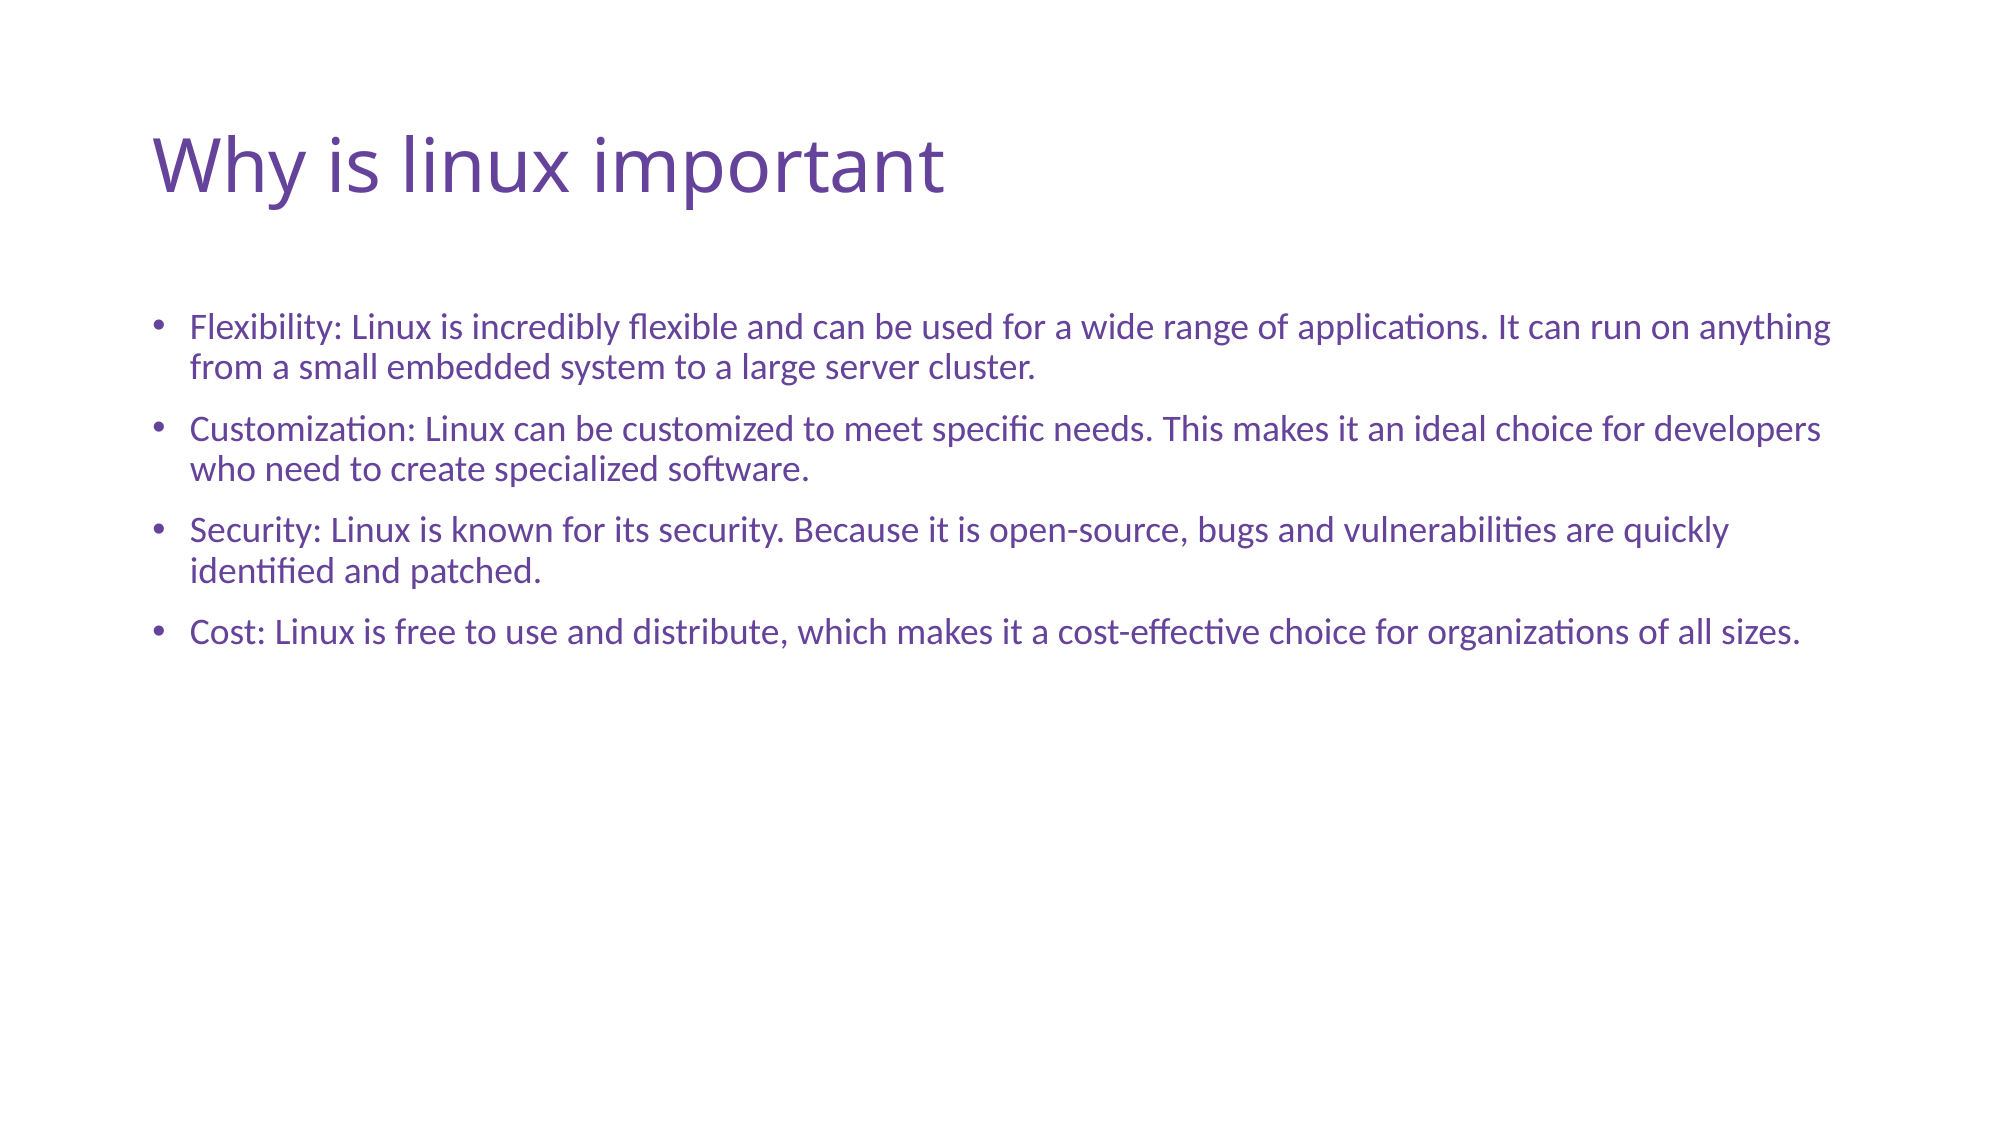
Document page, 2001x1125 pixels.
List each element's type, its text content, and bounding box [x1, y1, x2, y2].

list Flexibility: Linux is incredibly flexible and can be used for a wide range of applications. It can run on anything from a small embedded system to a large server cluster. Customization: Linux can be customized to meet specific needs. This makes it an ideal choice for developers who need to create specialized software. Security: Linux is known for its security. Because it is open-source, bugs and vulnerabilities are quickly identified and patched. Cost: Linux is free to use and distribute, which makes it a cost-effective choice for organizations of all sizes. [137, 299, 1863, 1014]
title Why is linux important [137, 59, 1863, 278]
